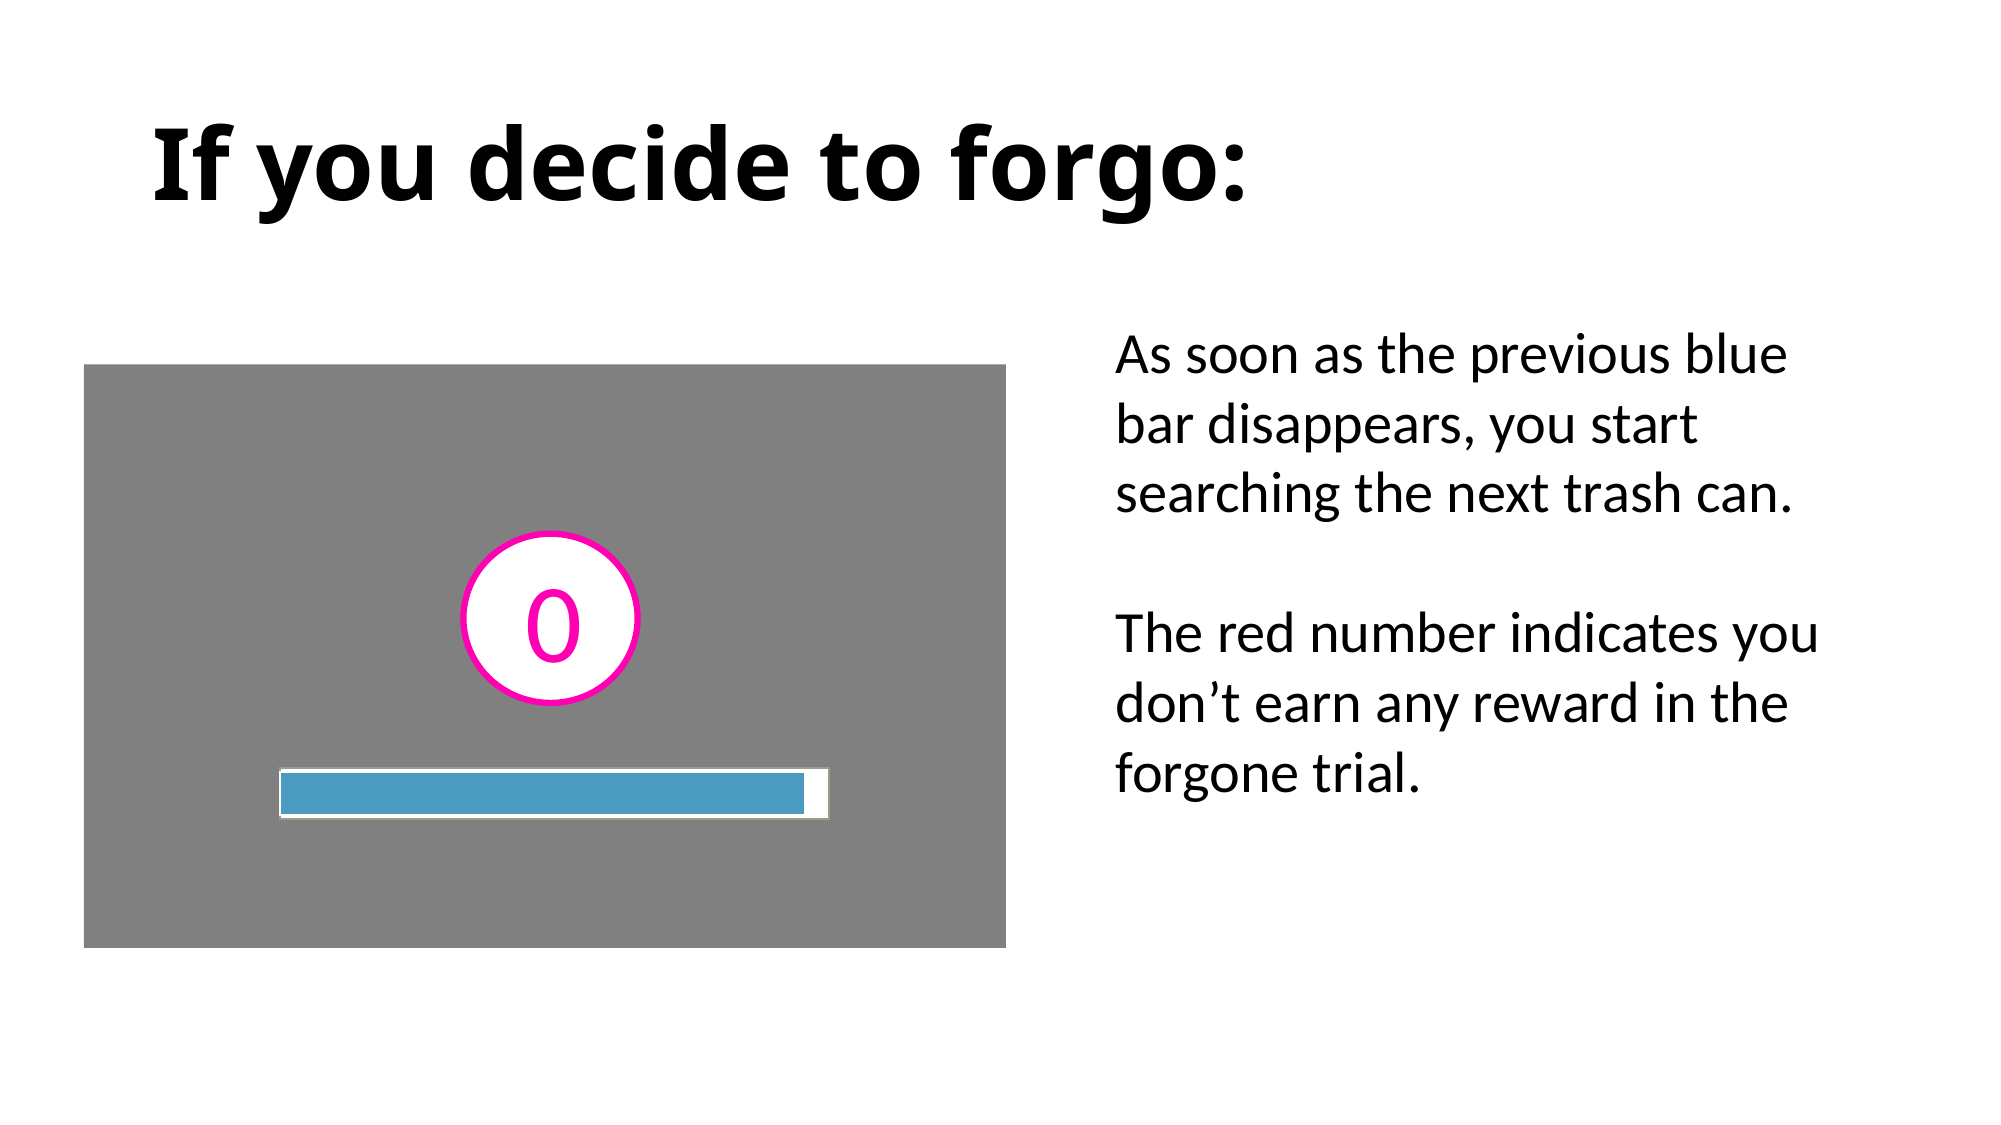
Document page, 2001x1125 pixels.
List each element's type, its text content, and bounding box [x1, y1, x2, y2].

text_box As soon as the previous blue bar disappears, you start searching the next trash can. The red number indicates you don’t earn any reward in the forgone trial. [1101, 307, 1863, 812]
title If you decide to forgo: [137, 59, 1863, 278]
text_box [83, 364, 1006, 948]
